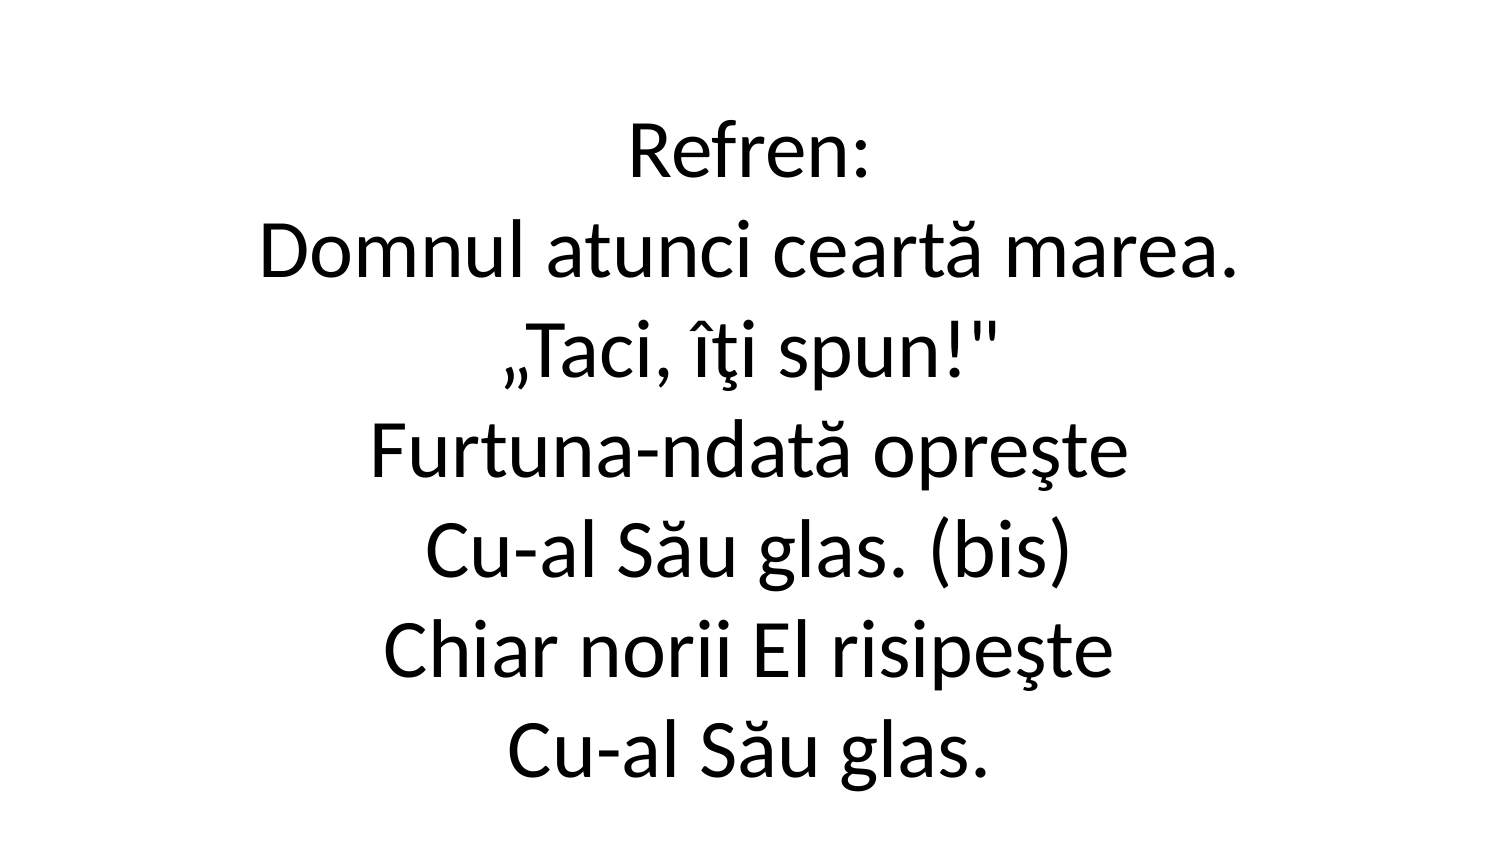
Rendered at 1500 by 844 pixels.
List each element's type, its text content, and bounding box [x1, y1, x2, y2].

text_box Refren: Domnul atunci ceartă marea. „Taci, îţi spun!" Furtuna-ndată opreşte Cu-al Său glas. (bis) Chiar norii El risipeşte Cu-al Său glas. [243, 42, 1257, 802]
